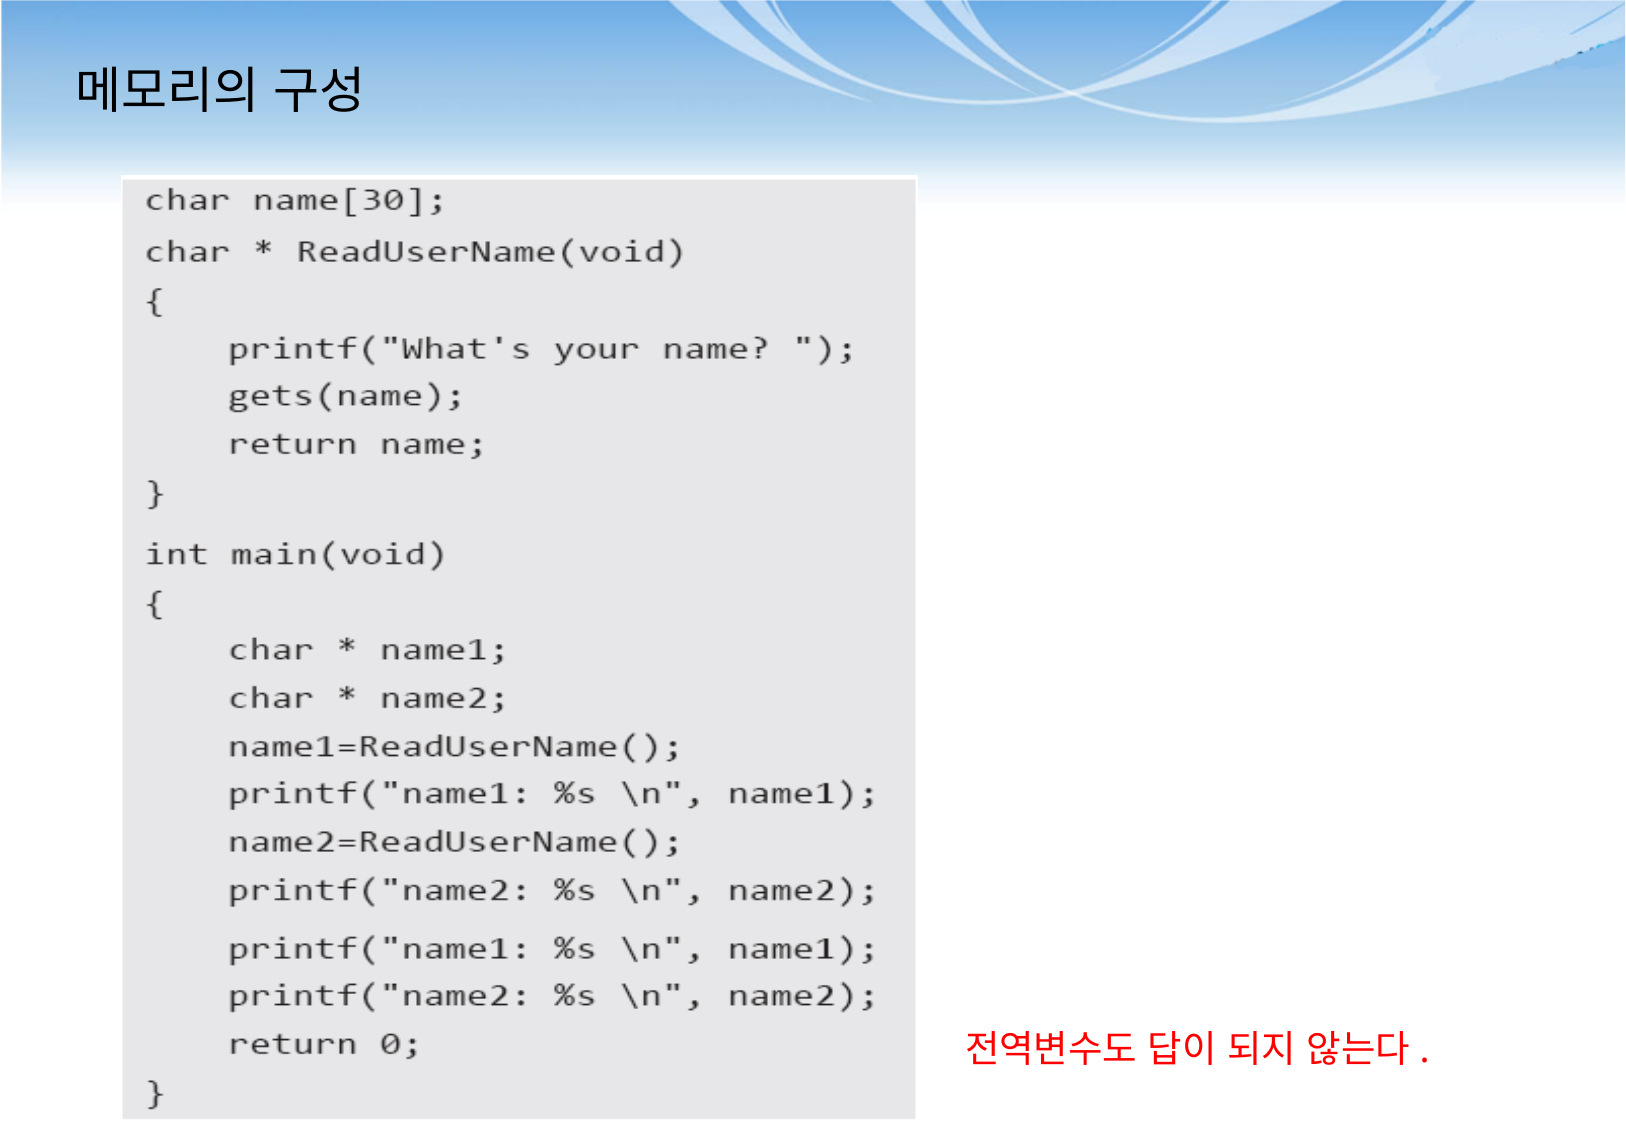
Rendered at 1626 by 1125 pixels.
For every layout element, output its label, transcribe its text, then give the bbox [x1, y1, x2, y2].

text_box 전역변수도 답이 되지 않는다. [950, 1017, 1445, 1078]
title 메모리의 구성 [60, 48, 1001, 130]
picture [0, 0, 1626, 1125]
